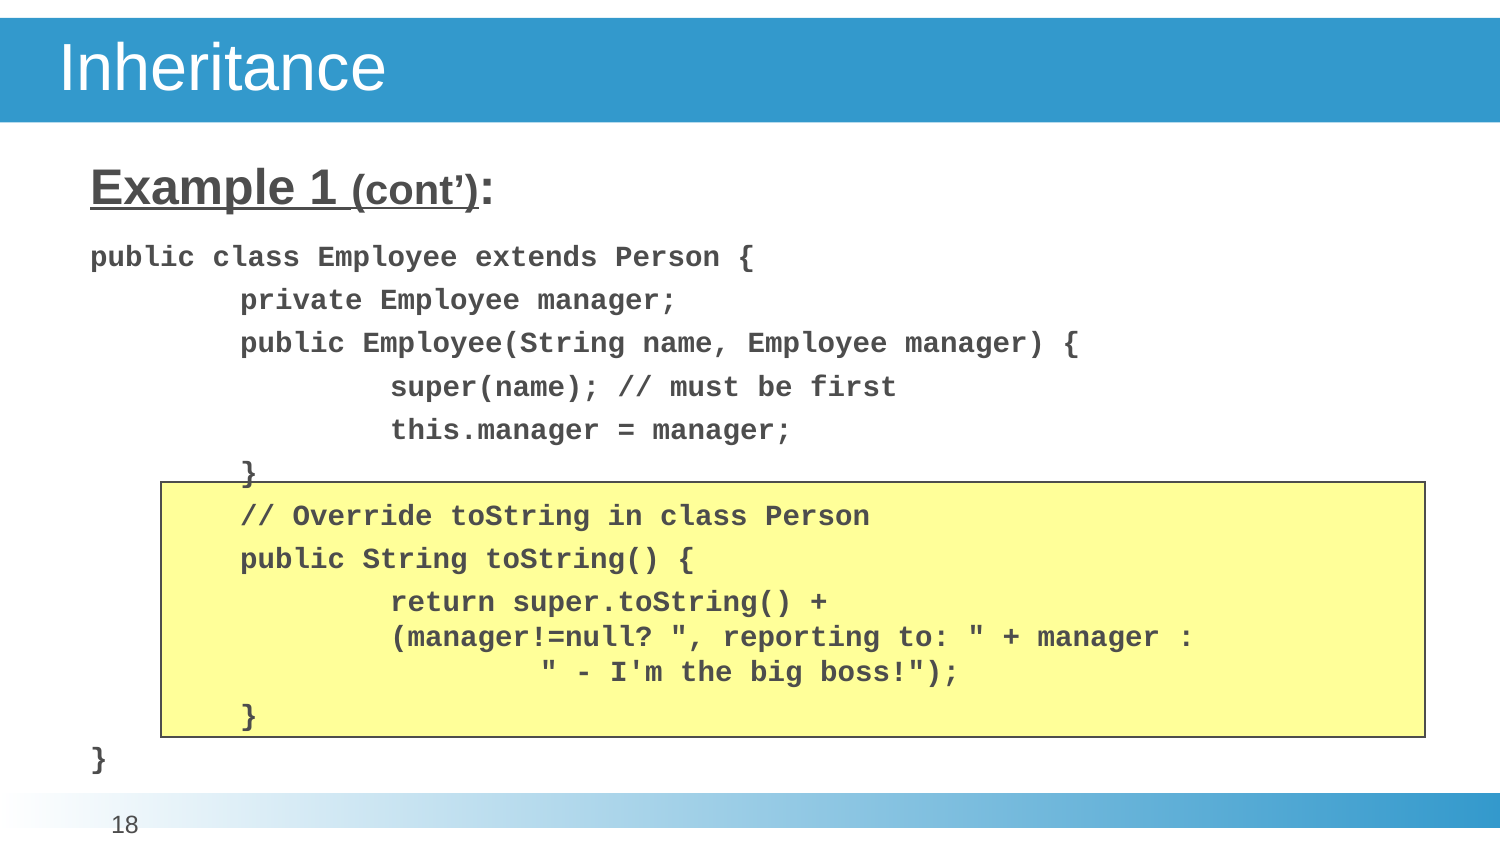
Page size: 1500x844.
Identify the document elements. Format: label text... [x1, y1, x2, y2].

text_box ‹#› [45, 805, 205, 841]
text_box Example 1 (cont’): public class Employee extends Person { private Employee manager; public Employee(String name, Employee manager) { super(name); // must be first this.manager = manager; } // Override toString in class Person public String toString() { return super.toString() + (manager!=null? ", reporting to: " + manager : " - I'm the big boss!"); } } [74, 147, 1425, 761]
title Inheritance [0, 17, 1500, 123]
